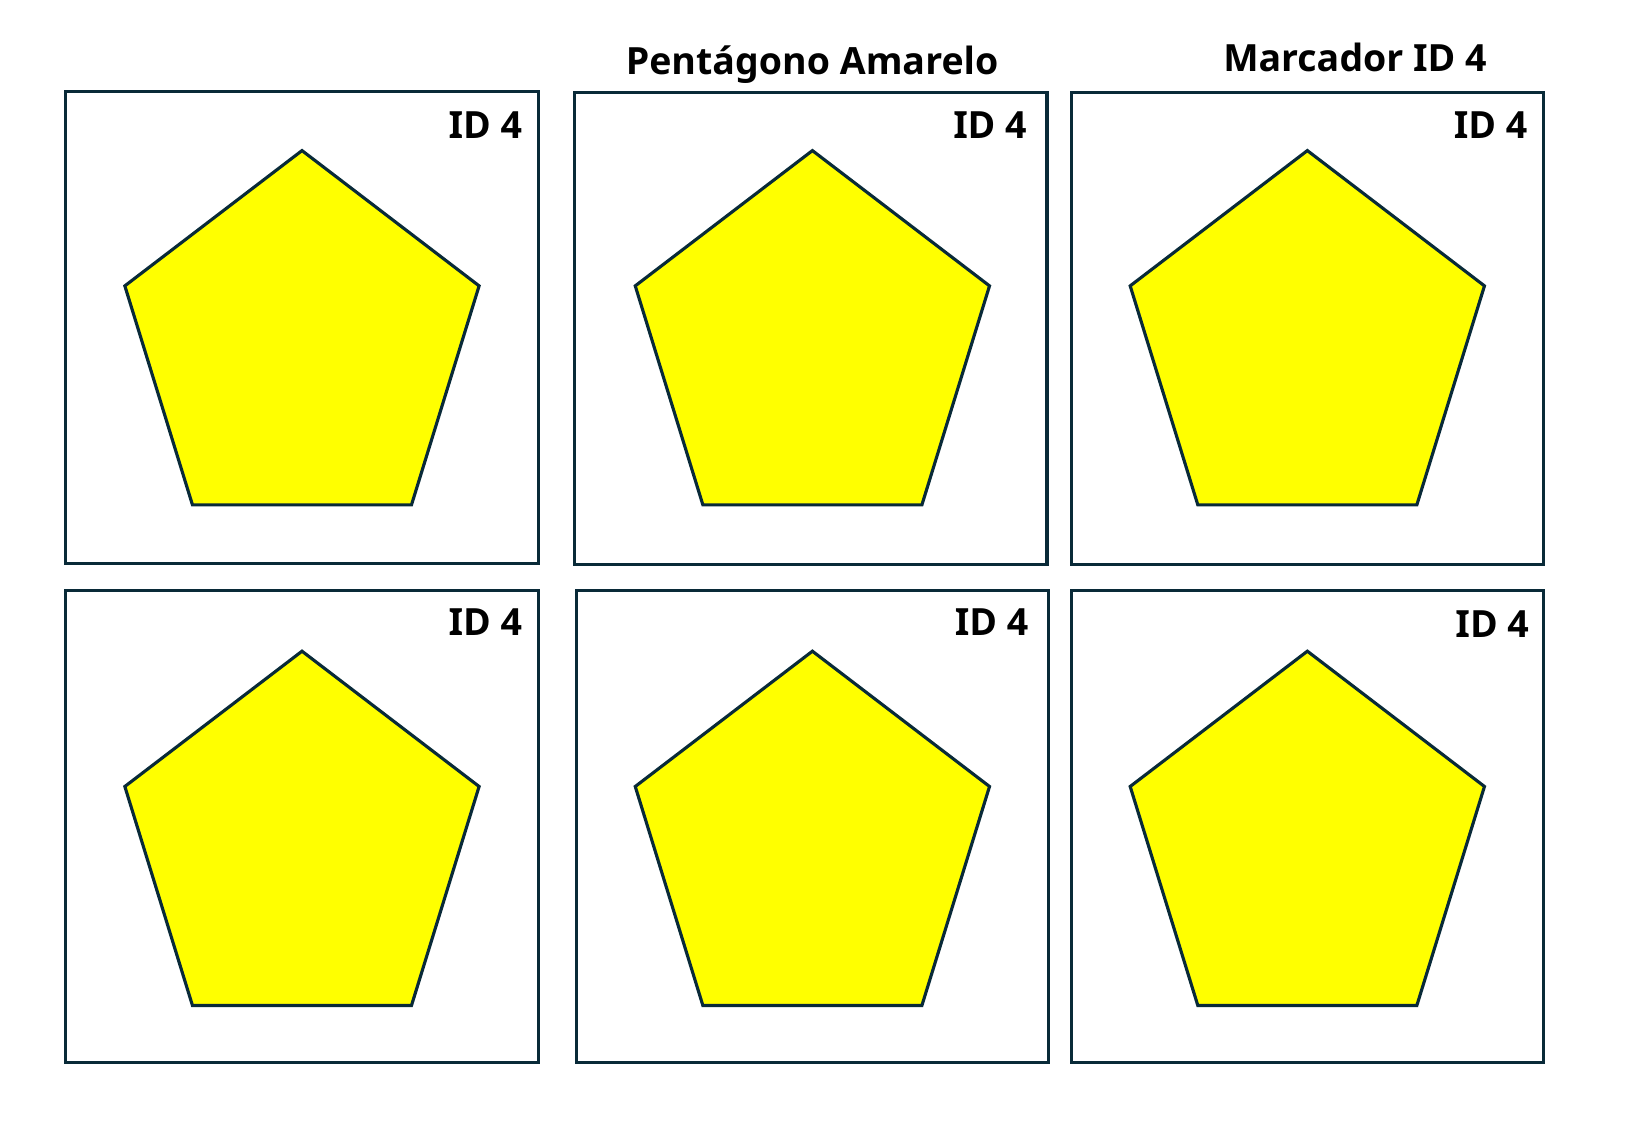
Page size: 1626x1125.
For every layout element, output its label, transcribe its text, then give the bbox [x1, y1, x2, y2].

text_box [1070, 91, 1545, 566]
text_box [573, 91, 1049, 566]
text_box ID 4 [421, 93, 537, 154]
text_box [123, 148, 481, 507]
text_box ID 4 [1428, 592, 1544, 653]
text_box ID 4 [926, 93, 1042, 154]
text_box [64, 589, 540, 1064]
text_box [1128, 148, 1487, 507]
text_box [575, 589, 1050, 1064]
text_box ID 4 [927, 590, 1043, 651]
text_box [1070, 589, 1545, 1064]
text_box ID 4 [1426, 93, 1543, 154]
text_box ID 4 [421, 590, 537, 651]
text_box [633, 148, 992, 507]
text_box [633, 649, 992, 1008]
text_box [64, 90, 540, 565]
text_box Marcador ID 4 [1113, 26, 1502, 86]
text_box [1128, 649, 1487, 1008]
text_box [123, 649, 481, 1008]
text_box Pentágono Amarelo [511, 29, 1114, 90]
